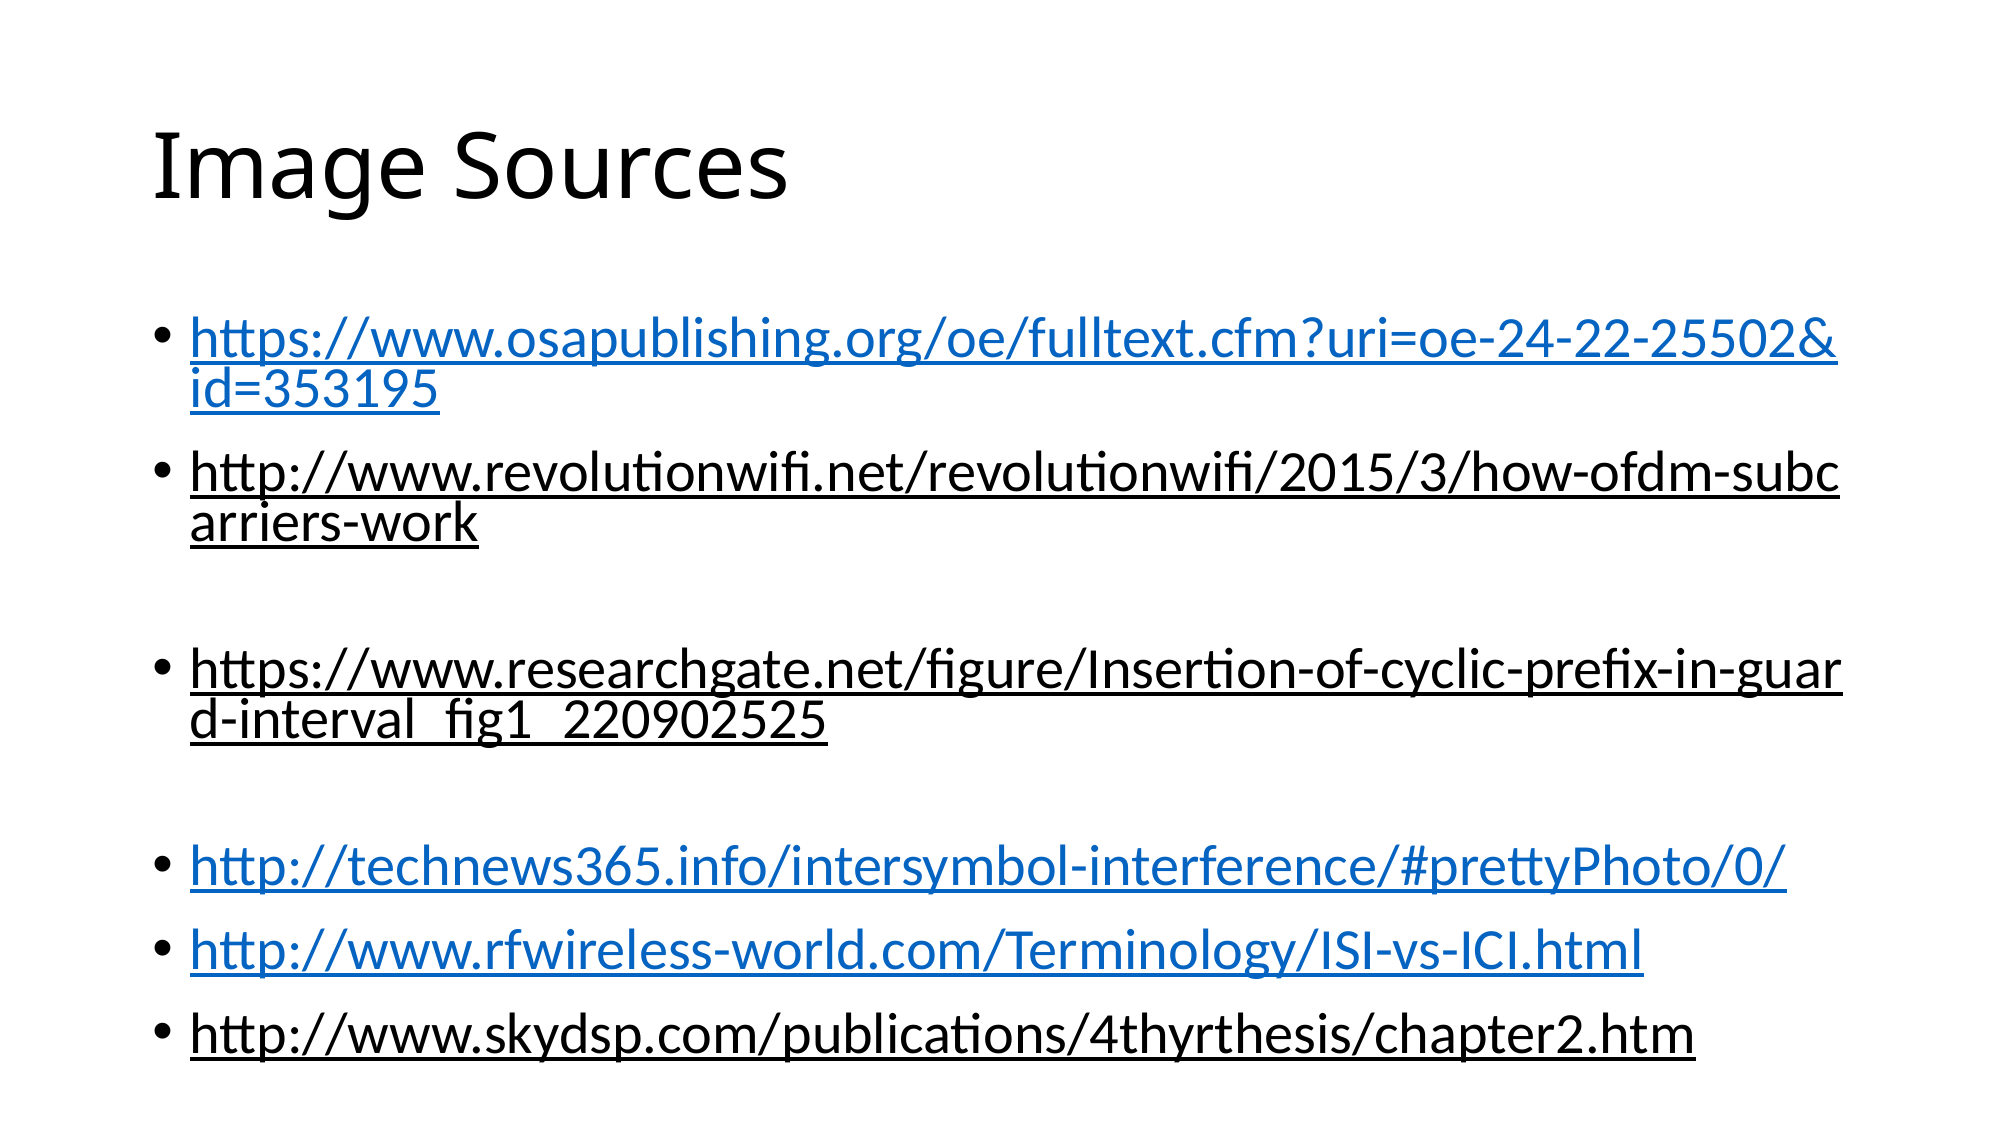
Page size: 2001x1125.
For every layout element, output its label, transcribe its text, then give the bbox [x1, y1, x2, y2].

title Image Sources [137, 59, 1863, 278]
list https://www.osapublishing.org/oe/fulltext.cfm?uri=oe-24-22-25502&id=353195 http://www.revolutionwifi.net/revolutionwifi/2015/3/how-ofdm-subcarriers-work https://www.researchgate.net/figure/Insertion-of-cyclic-prefix-in-guard-interval_fig1_220902525 http://technews365.info/intersymbol-interference/#prettyPhoto/0/ http://www.rfwireless-world.com/Terminology/ISI-vs-ICI.html http://www.skydsp.com/publications/4thyrthesis/chapter2.htm [137, 299, 1863, 1014]
